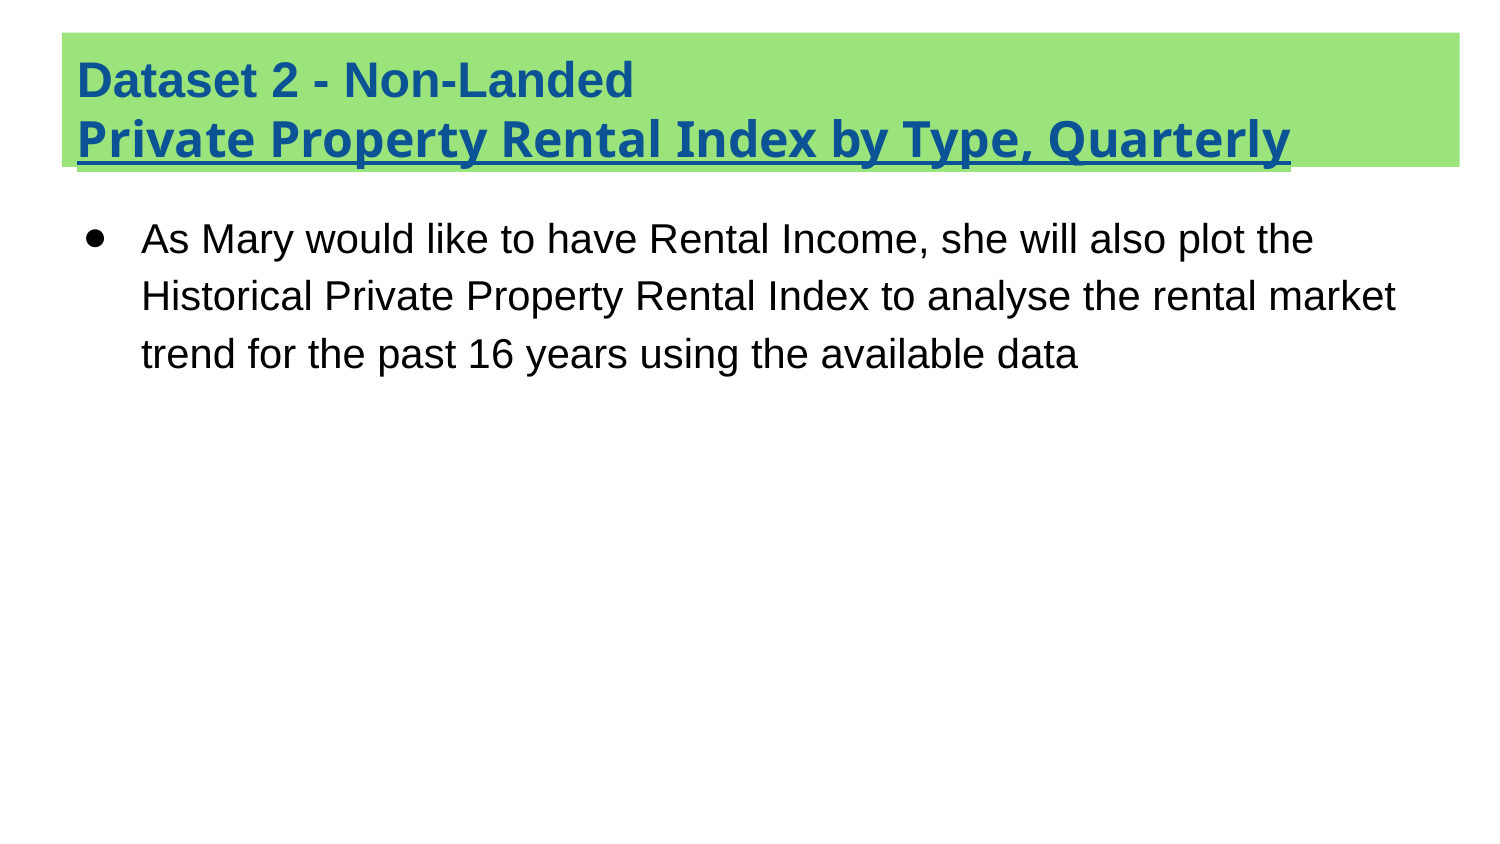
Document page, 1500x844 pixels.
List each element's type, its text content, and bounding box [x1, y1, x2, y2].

title Dataset 2 - Non-Landed Private Property Rental Index by Type, Quarterly [61, 32, 1460, 167]
list As Mary would like to have Rental Income, she will also plot the Historical Private Property Rental Index to analyse the rental market trend for the past 16 years using the available data [51, 189, 1449, 750]
